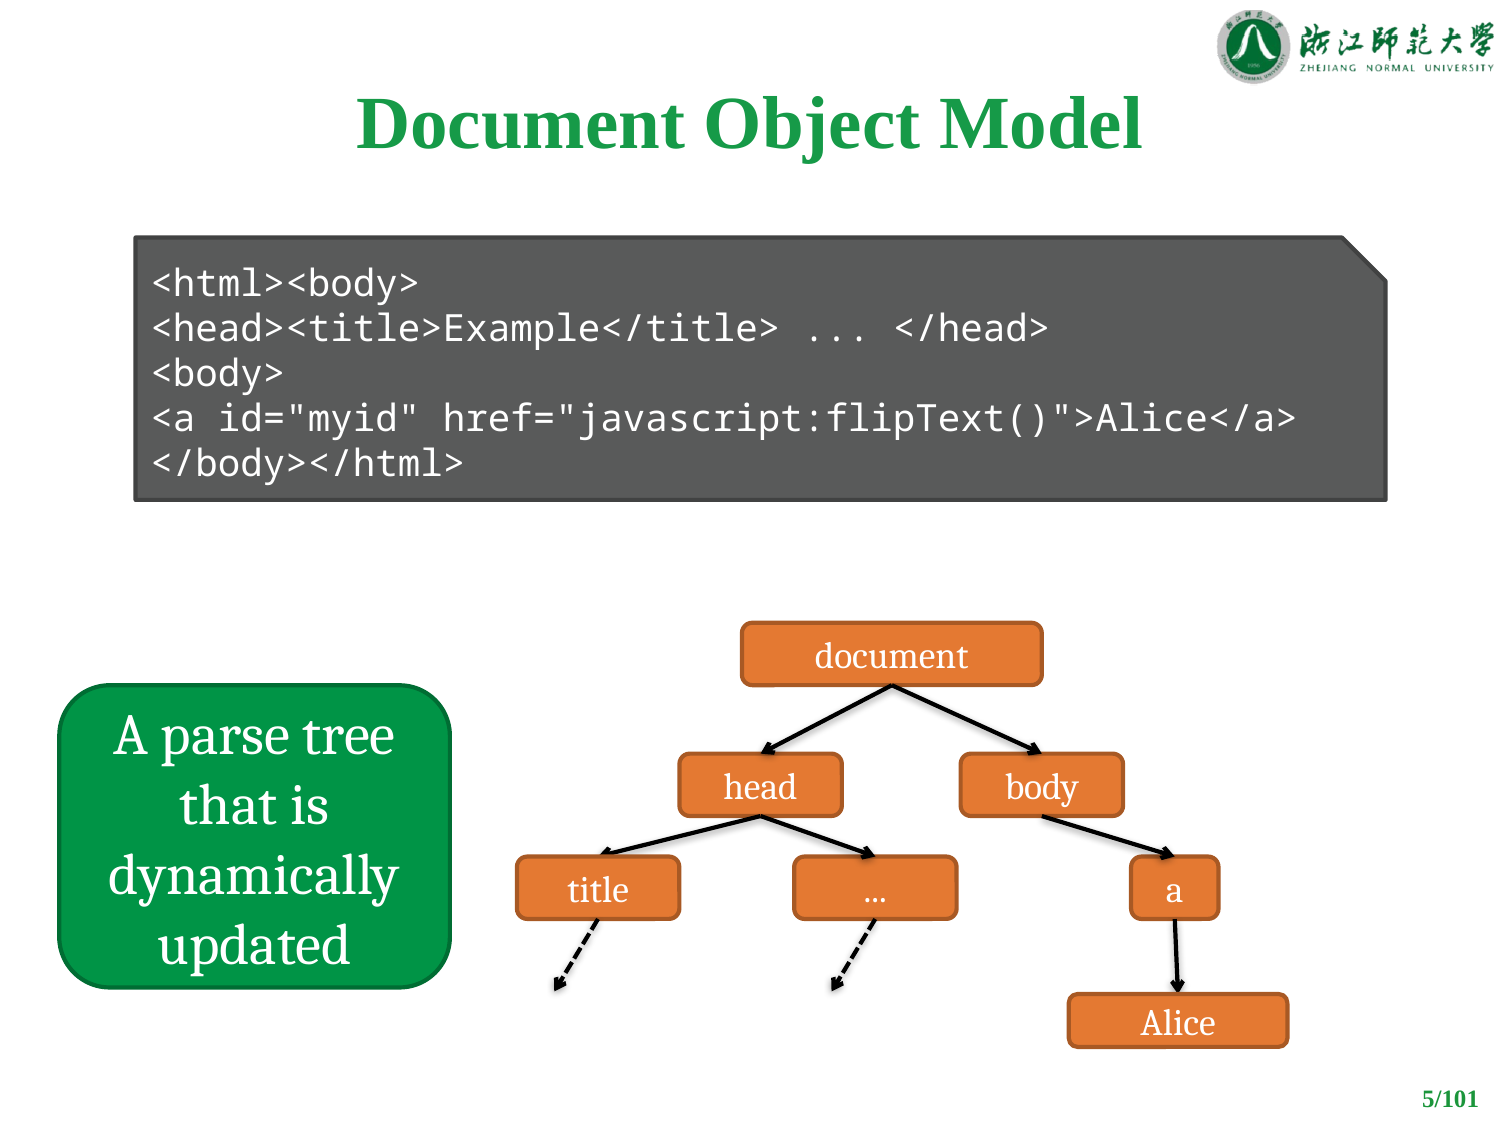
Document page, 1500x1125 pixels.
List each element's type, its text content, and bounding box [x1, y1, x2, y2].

text_box Alice [1066, 991, 1290, 1050]
text_box [891, 683, 1042, 756]
title Document Object Model [75, 24, 1425, 213]
text_box <html><body> <head><title>Example</title> ... </head> <body> <a id="myid" href="javascript:flipText()">Alice</a> </body></html> [133, 235, 1388, 502]
text_box [1170, 918, 1185, 991]
text_box head [677, 751, 844, 819]
text_box [553, 917, 600, 992]
text_box a [1128, 854, 1221, 922]
text_box [831, 917, 878, 992]
text_box title [514, 854, 682, 922]
text_box A parse tree that is dynamically updated [57, 683, 452, 990]
text_box body [958, 751, 1126, 819]
text_box [759, 814, 876, 860]
picture [1215, 10, 1494, 86]
text_box [760, 683, 892, 755]
text_box [600, 814, 761, 854]
text_box document [739, 620, 1044, 688]
text_box [1041, 814, 1175, 861]
text_box ... [792, 854, 959, 922]
